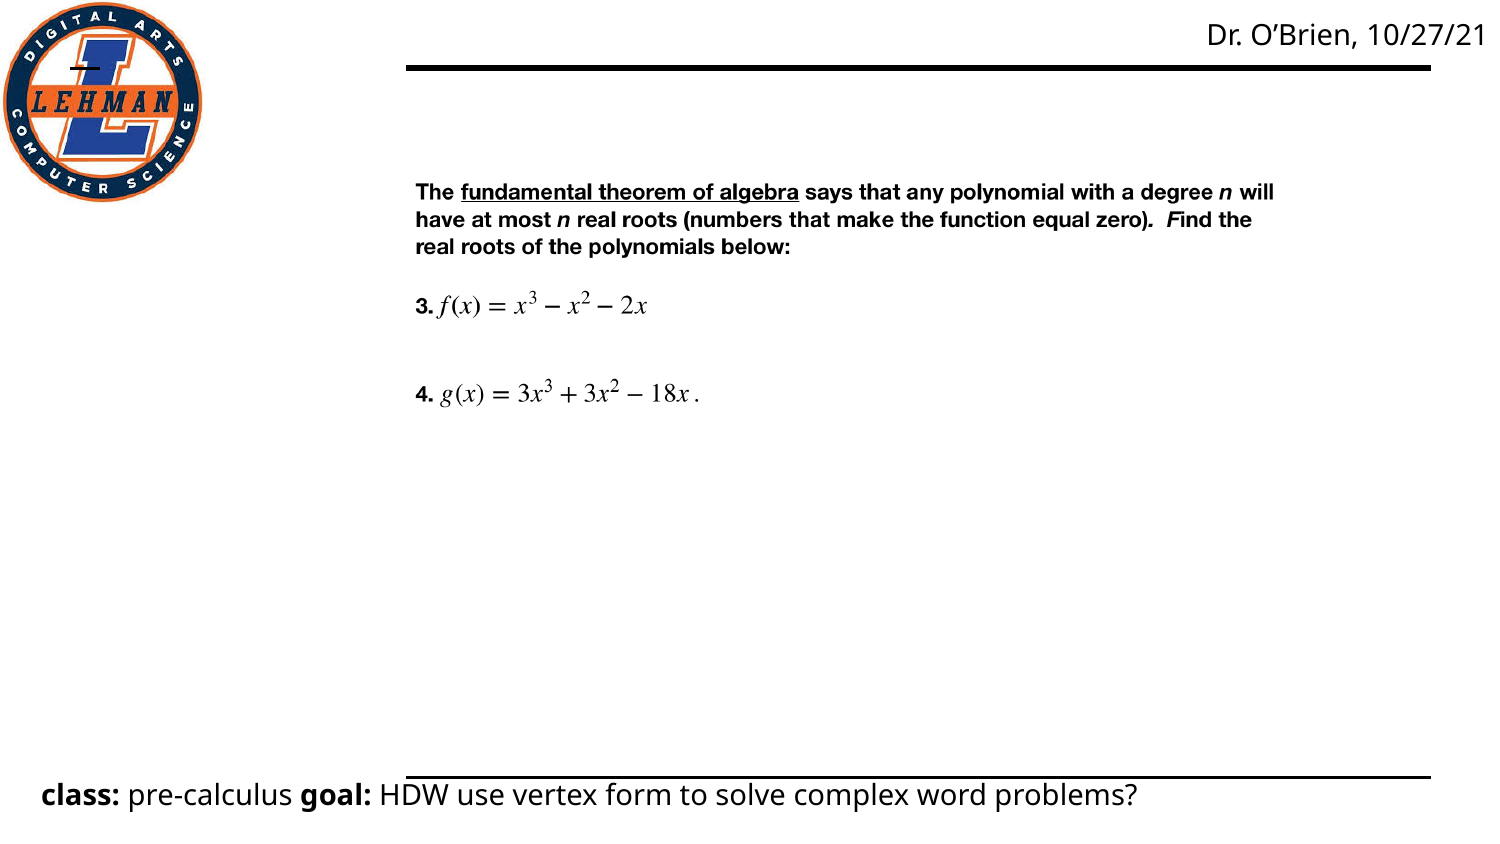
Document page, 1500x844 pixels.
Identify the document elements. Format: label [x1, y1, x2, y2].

picture [283, 163, 1311, 484]
picture [0, 0, 204, 204]
